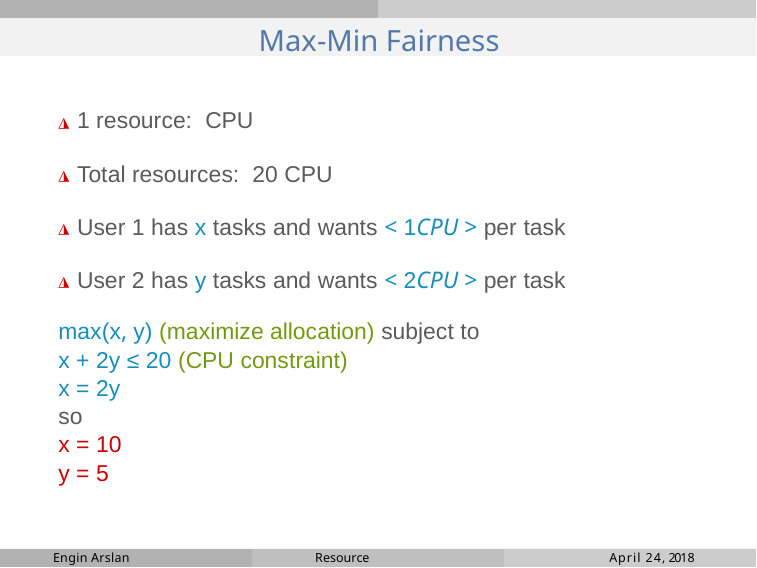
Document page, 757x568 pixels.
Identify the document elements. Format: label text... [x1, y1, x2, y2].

text_box [0, 548, 252, 567]
text_box ◮ 1 resource: CPU ◮ Total resources: 20 CPU ◮ User 1 has x tasks and wants < 1CPU > per task ◮ User 2 has y tasks and wants < 2CPU > per task max(x, y) (maximize allocation) subject to x + 2y ≤ 20 (CPU constraint) x = 2y so x = 10 y = 5 [56, 103, 654, 486]
footer Engin Arslan [51, 549, 201, 567]
text_box [252, 548, 503, 567]
text_box Resource Management [313, 549, 443, 568]
title Max-Min Fairness [6, 22, 750, 58]
text_box [503, 548, 756, 567]
text_box April 24, 2018 [607, 549, 704, 565]
text_box [0, 17, 756, 56]
